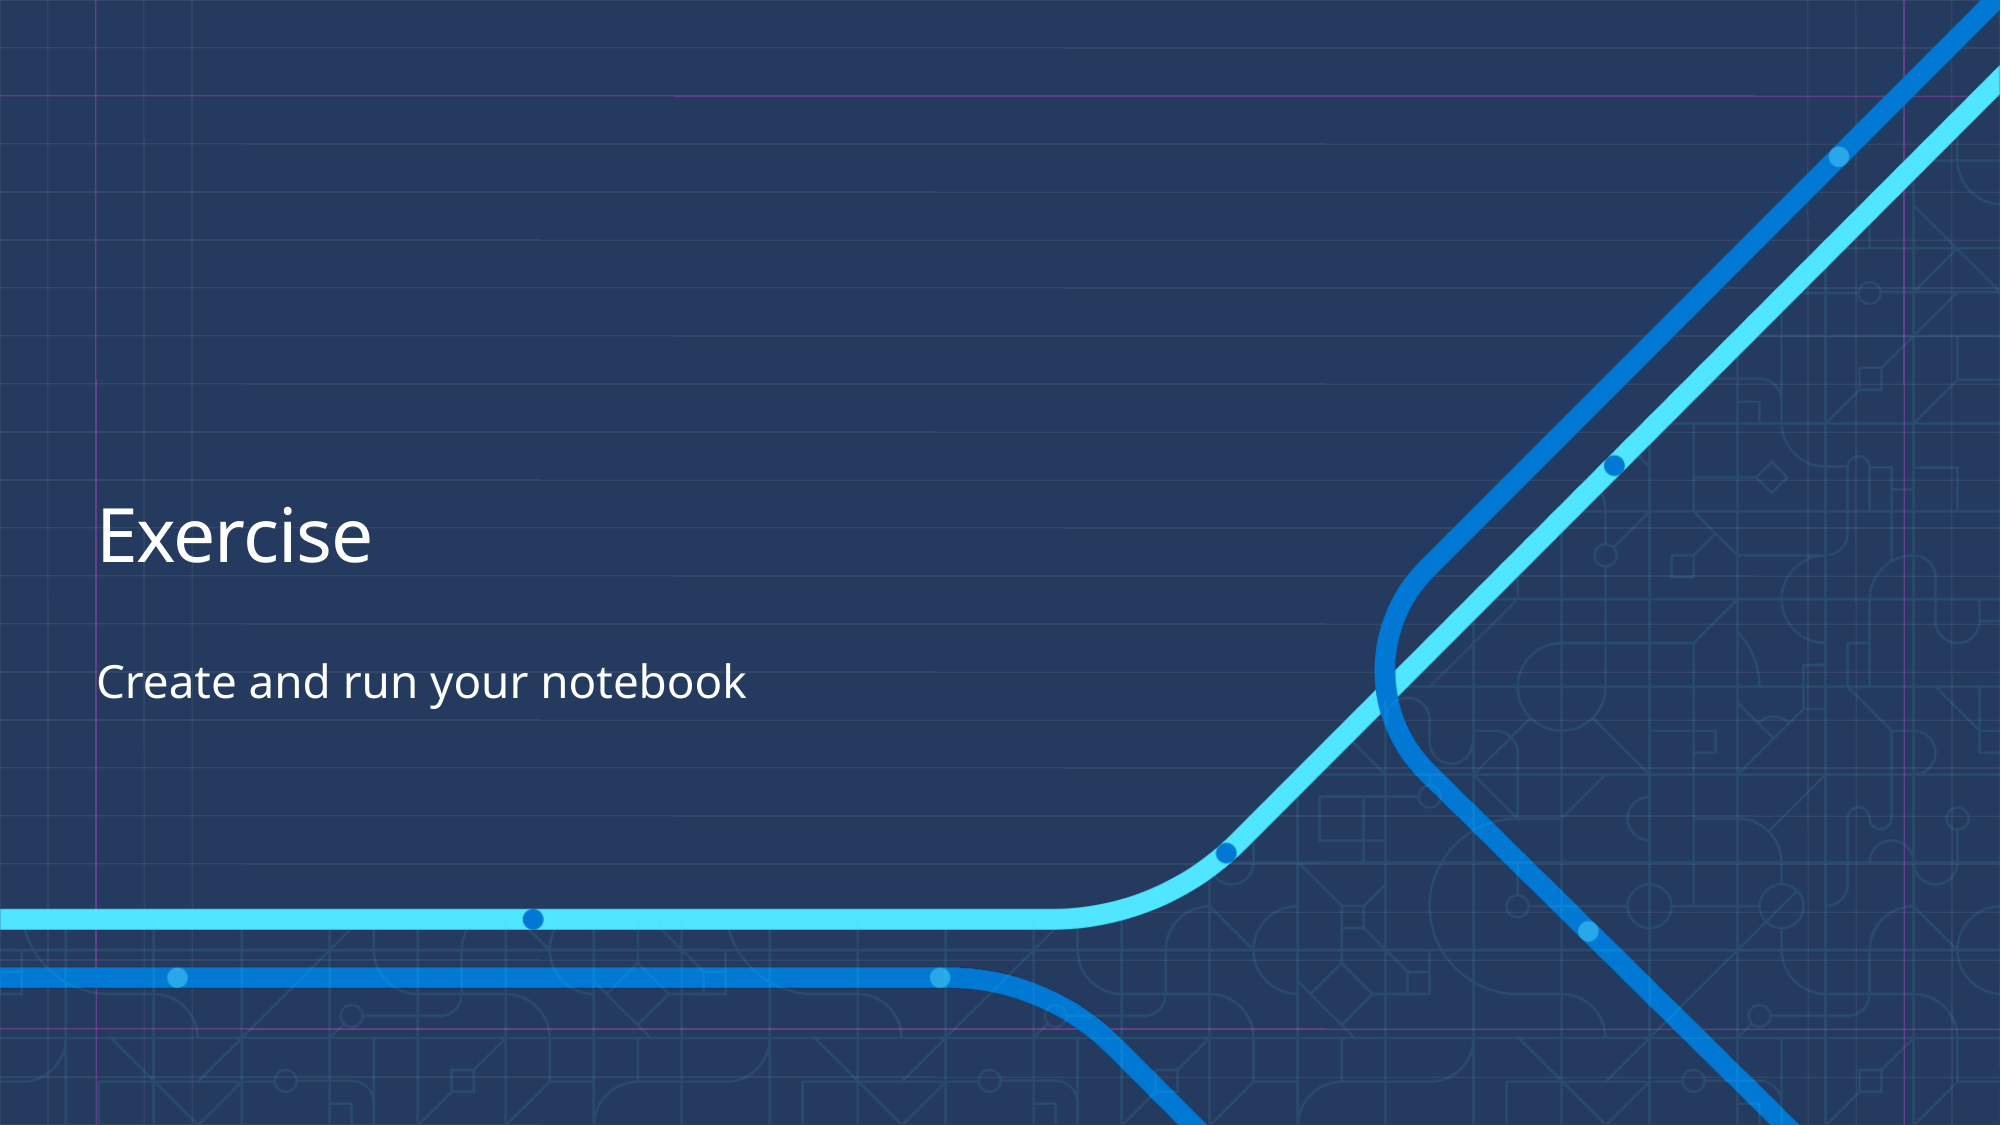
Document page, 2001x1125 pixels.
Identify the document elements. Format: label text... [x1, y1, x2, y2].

list Create and run your notebook [96, 652, 1225, 1125]
picture [0, 0, 2000, 1125]
title Exercise [96, 391, 1225, 580]
